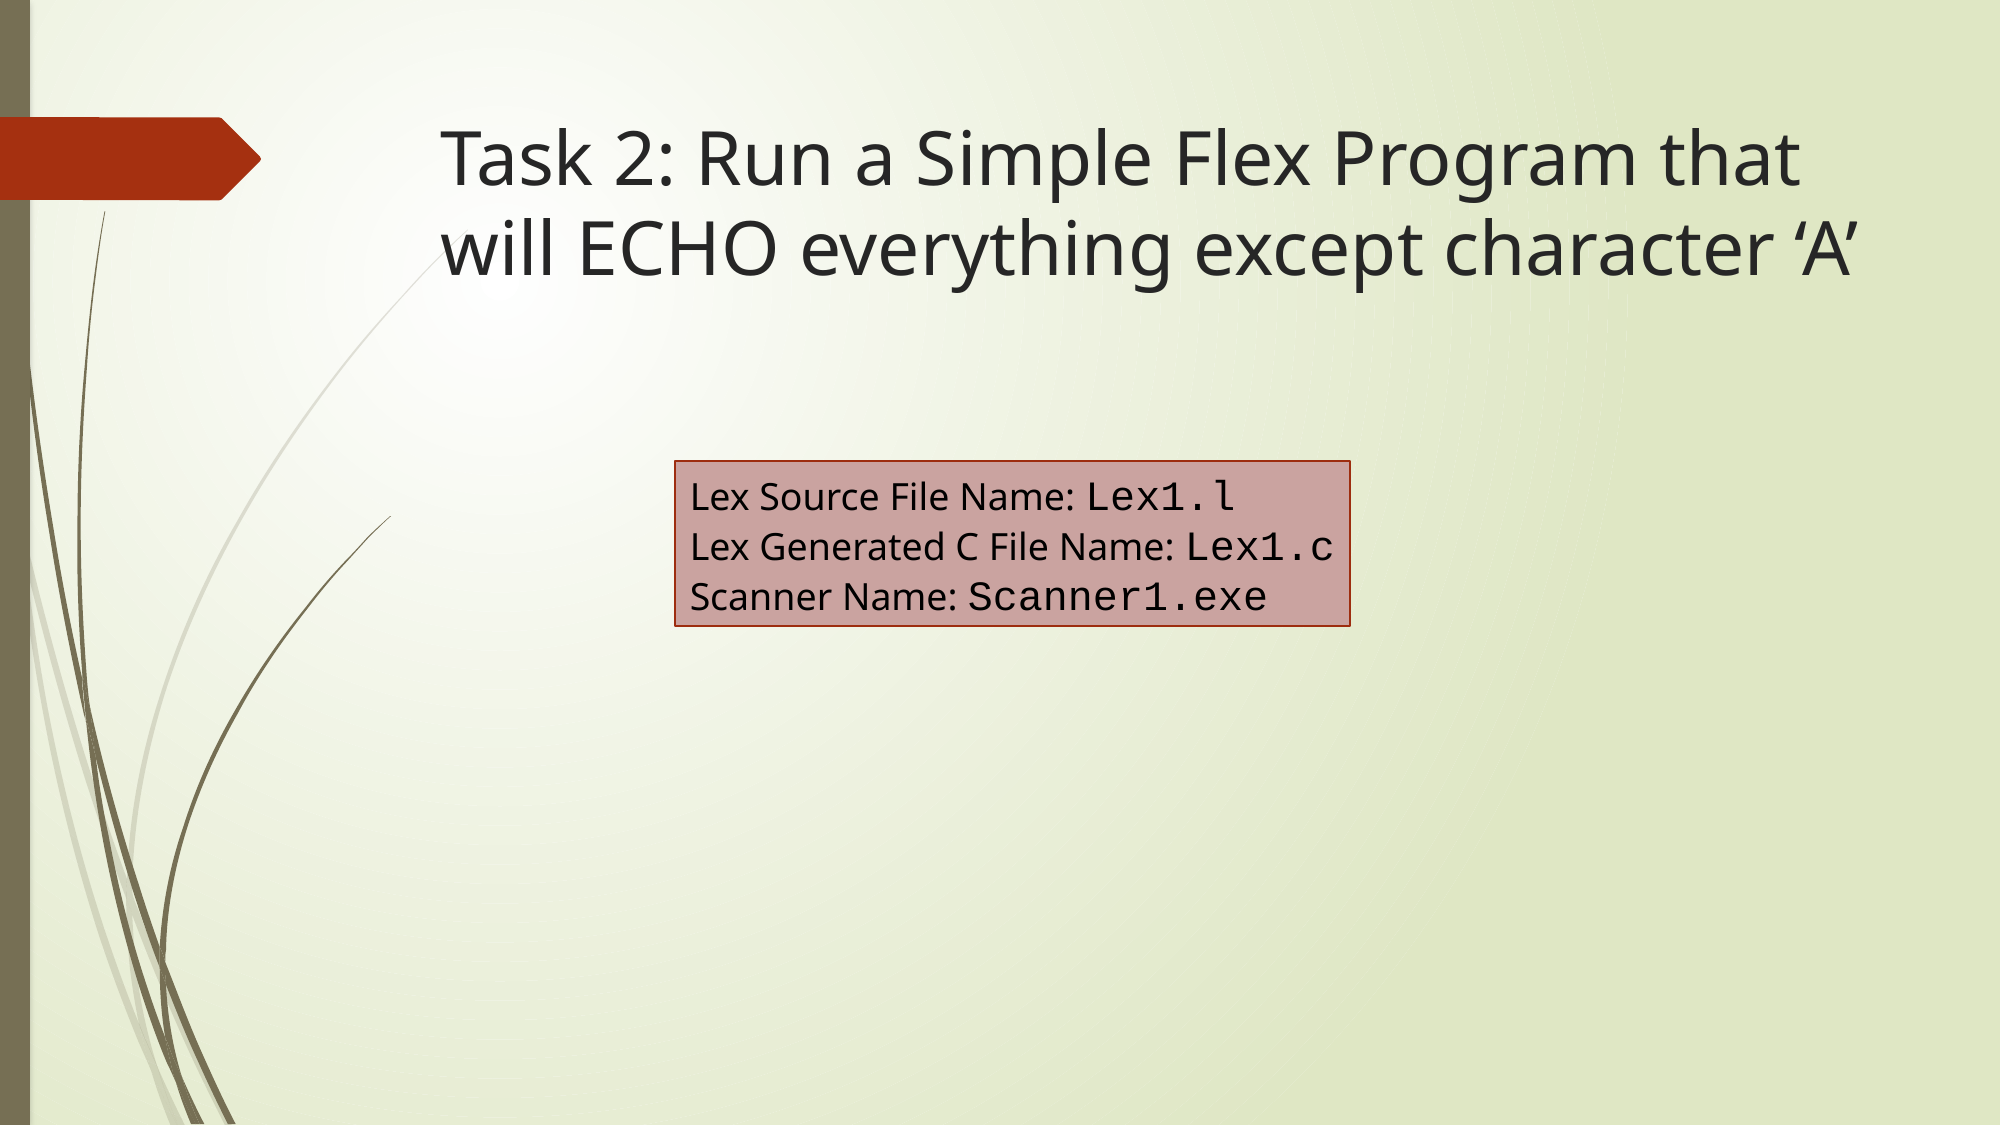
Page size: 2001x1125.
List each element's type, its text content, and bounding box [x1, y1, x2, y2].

text_box Lex Source File Name: Lex1.l Lex Generated C File Name: Lex1.c Scanner Name: Scanner1.exe [674, 460, 1351, 627]
title Task 2: Run a Simple Flex Program that will ECHO everything except character ‘A’ [425, 102, 1888, 313]
